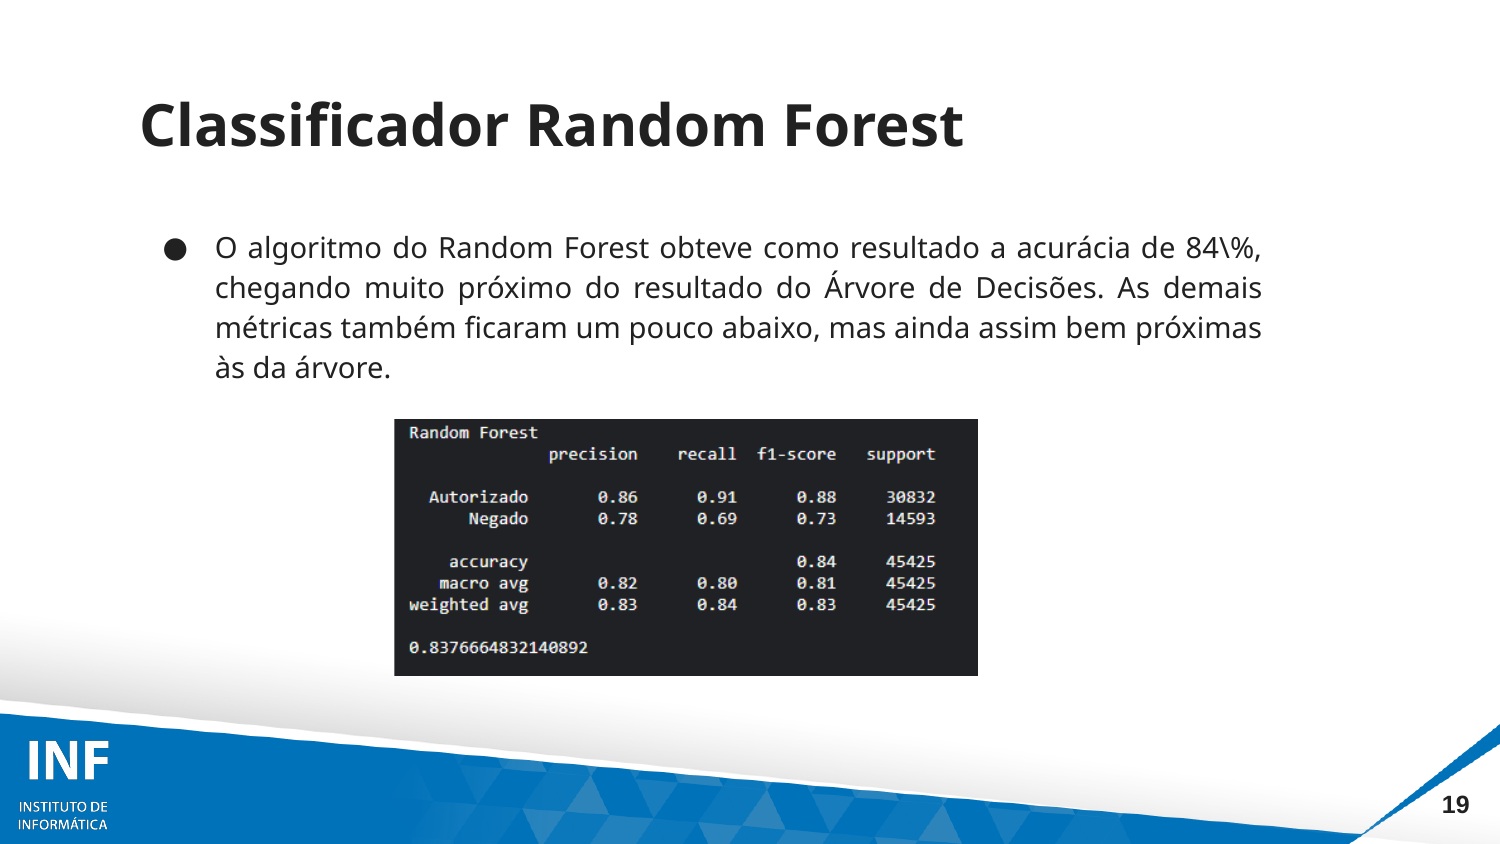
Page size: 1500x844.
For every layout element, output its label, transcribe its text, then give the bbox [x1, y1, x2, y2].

list O algoritmo do Random Forest obteve como resultado a acurácia de 84\%, chegando muito próximo do resultado do Árvore de Decisões. As demais métricas também ficaram um pouco abaixo, mas ainda assim bem próximas às da árvore. [124, 208, 1279, 714]
title Classificador Random Forest [124, 73, 1260, 173]
slide_number ‹#› [1394, 771, 1485, 837]
picture [0, 0, 1500, 844]
